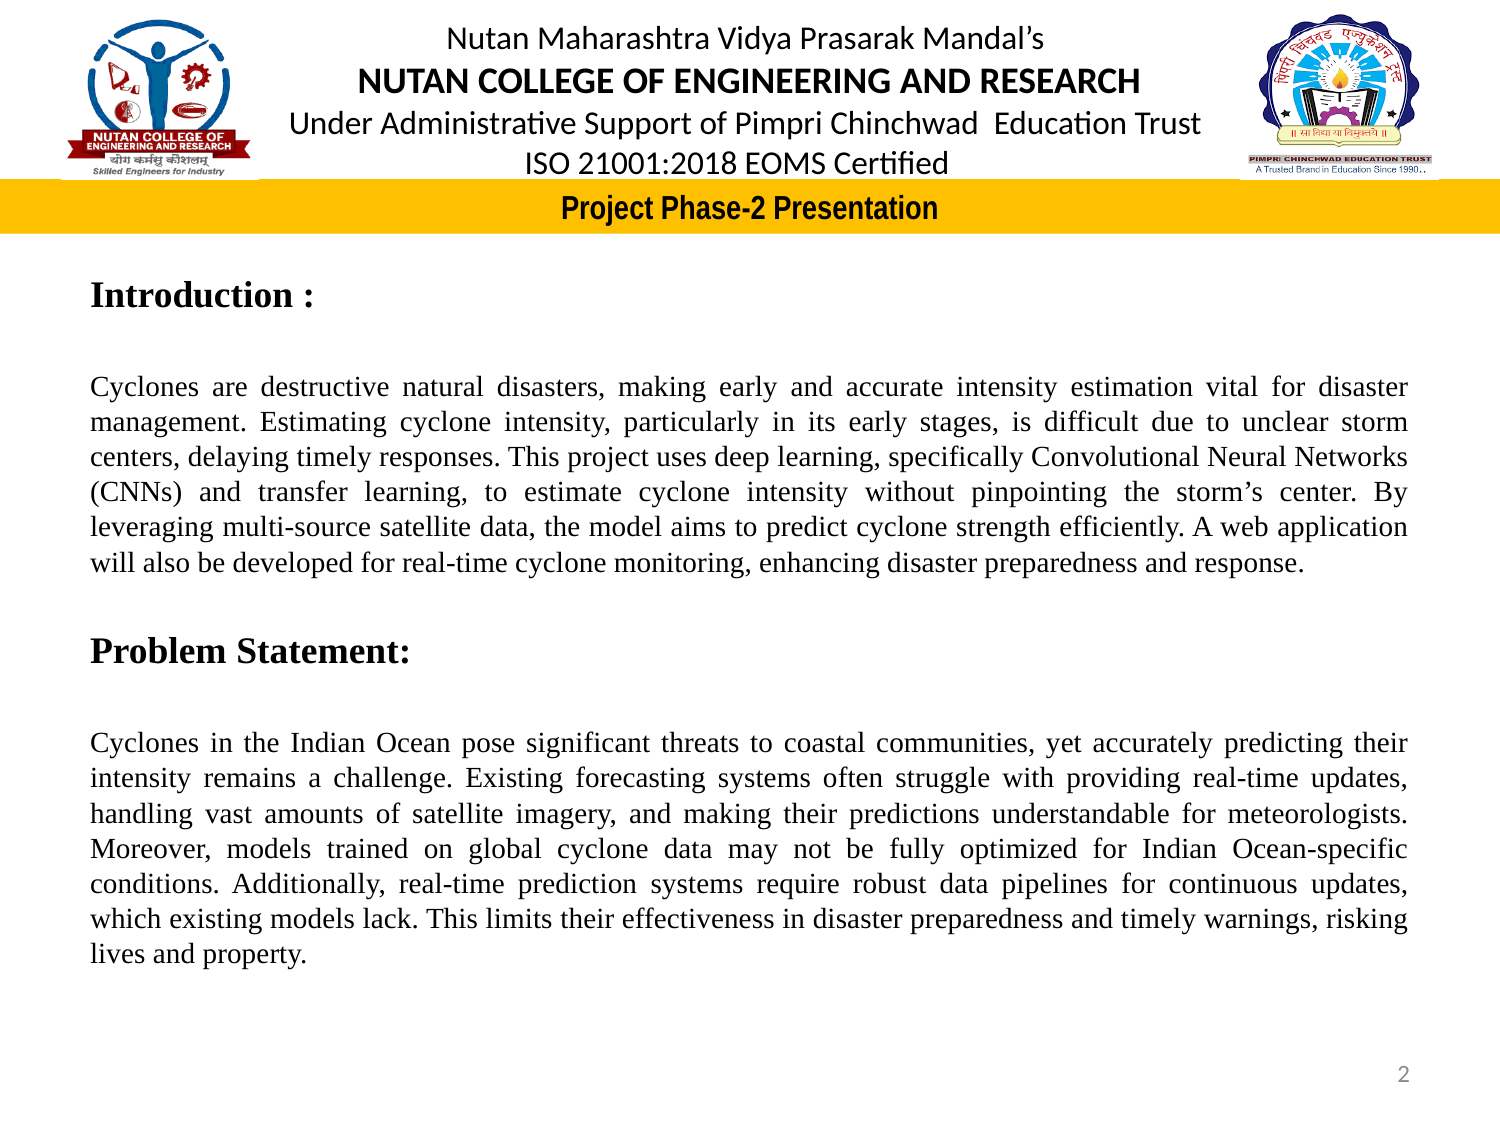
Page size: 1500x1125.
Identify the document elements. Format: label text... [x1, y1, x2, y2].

title Nutan Maharashtra Vidya Prasarak Mandal’s NUTAN COLLEGE OF ENGINEERING AND RESEARCH Under Administrative Support of Pimpri Chinchwad Education Trust ISO 21001:2018 EOMS Certified [264, 22, 1235, 179]
picture [1240, 9, 1439, 180]
picture [61, 9, 259, 180]
text_box Project Phase-2 Presentation [0, 179, 1500, 234]
slide_number 2 [1074, 1042, 1425, 1103]
list Introduction : Cyclones are destructive natural disasters, making early and accurate intensity estimation vital for disaster management. Estimating cyclone intensity, particularly in its early stages, is difficult due to unclear storm centers, delaying timely responses. This project uses deep learning, specifically Convolutional Neural Networks (CNNs) and transfer learning, to estimate cyclone intensity without pinpointing the storm’s center. By leveraging multi-source satellite data, the model aims to predict cyclone strength efficiently. A web application will also be developed for real-time cyclone monitoring, enhancing disaster preparedness and response. Problem Statement: Cyclones in the Indian Ocean pose significant threats to coastal communities, yet accurately predicting their intensity remains a challenge. Existing forecasting systems often struggle with providing real-time updates, handling vast amounts of satellite imagery, and making their predictions understandable for meteorologists. Moreover, models trained on global cyclone data may not be fully optimized for Indian Ocean-specific conditions. Additionally, real-time prediction systems require robust data pipelines for continuous updates, which existing models lack. This limits their effectiveness in disaster preparedness and timely warnings, risking lives and property. [75, 262, 1425, 1043]
